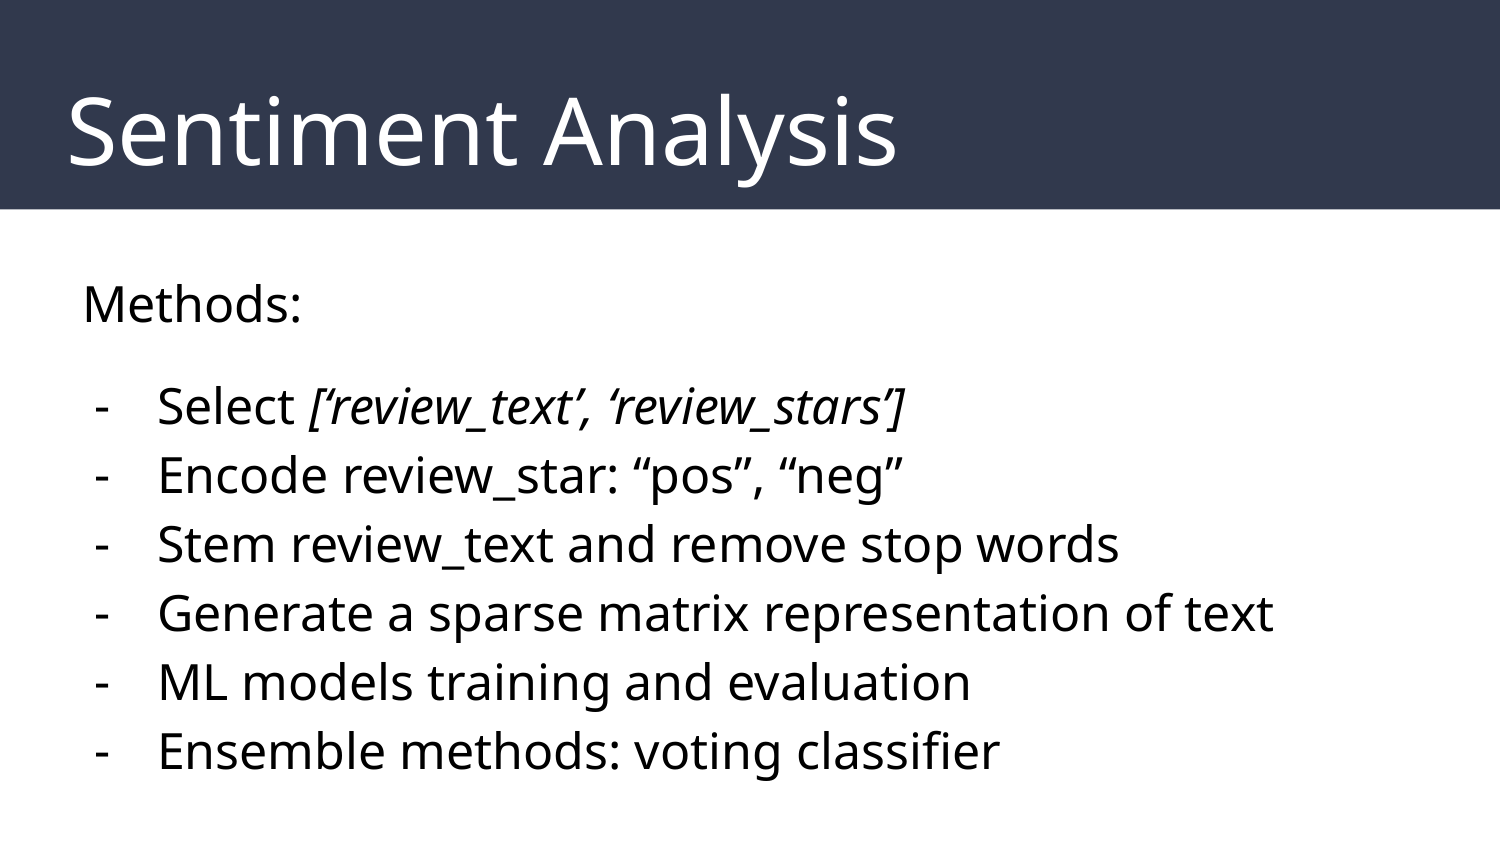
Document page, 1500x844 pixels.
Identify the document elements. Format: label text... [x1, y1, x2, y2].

list Methods: Select [‘review_text’, ‘review_stars’] Encode review_star: “pos”, “neg” Stem review_text and remove stop words Generate a sparse matrix representation of text ML models training and evaluation Ensemble methods: voting classifier [67, 248, 1433, 766]
title Sentiment Analysis [51, 56, 1449, 160]
